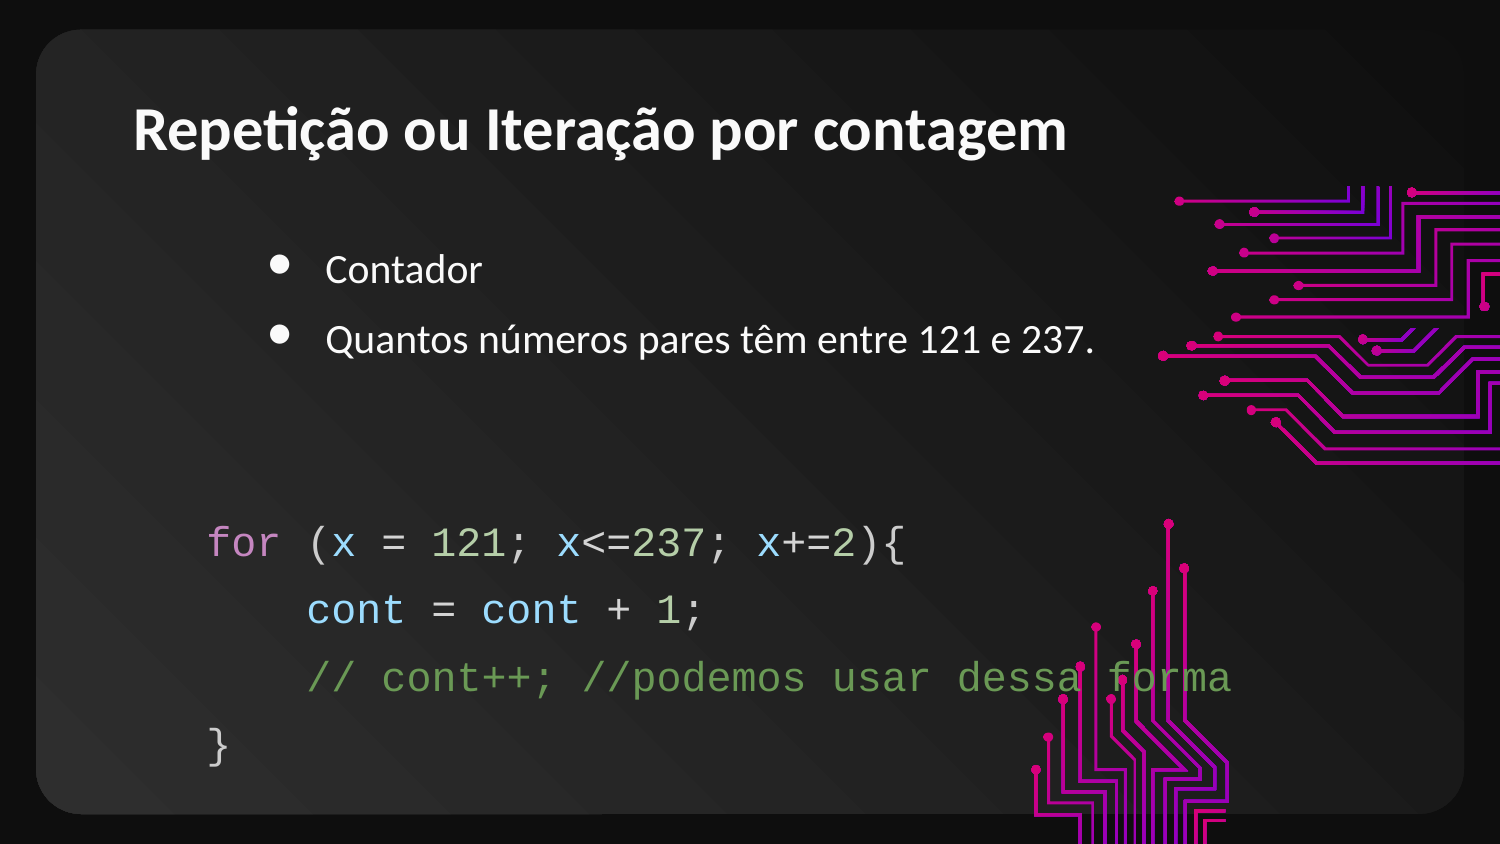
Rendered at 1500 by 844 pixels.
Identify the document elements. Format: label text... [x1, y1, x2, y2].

title Repetição ou Iteração por contagem [118, 72, 1382, 167]
subtitle Contador Quantos números pares têm entre 121 e 237. [235, 219, 1265, 410]
subtitle for (x = 121; x<=237; x+=2){ cont = cont + 1; // cont++; //podemos usar dessa forma } [191, 482, 1309, 755]
